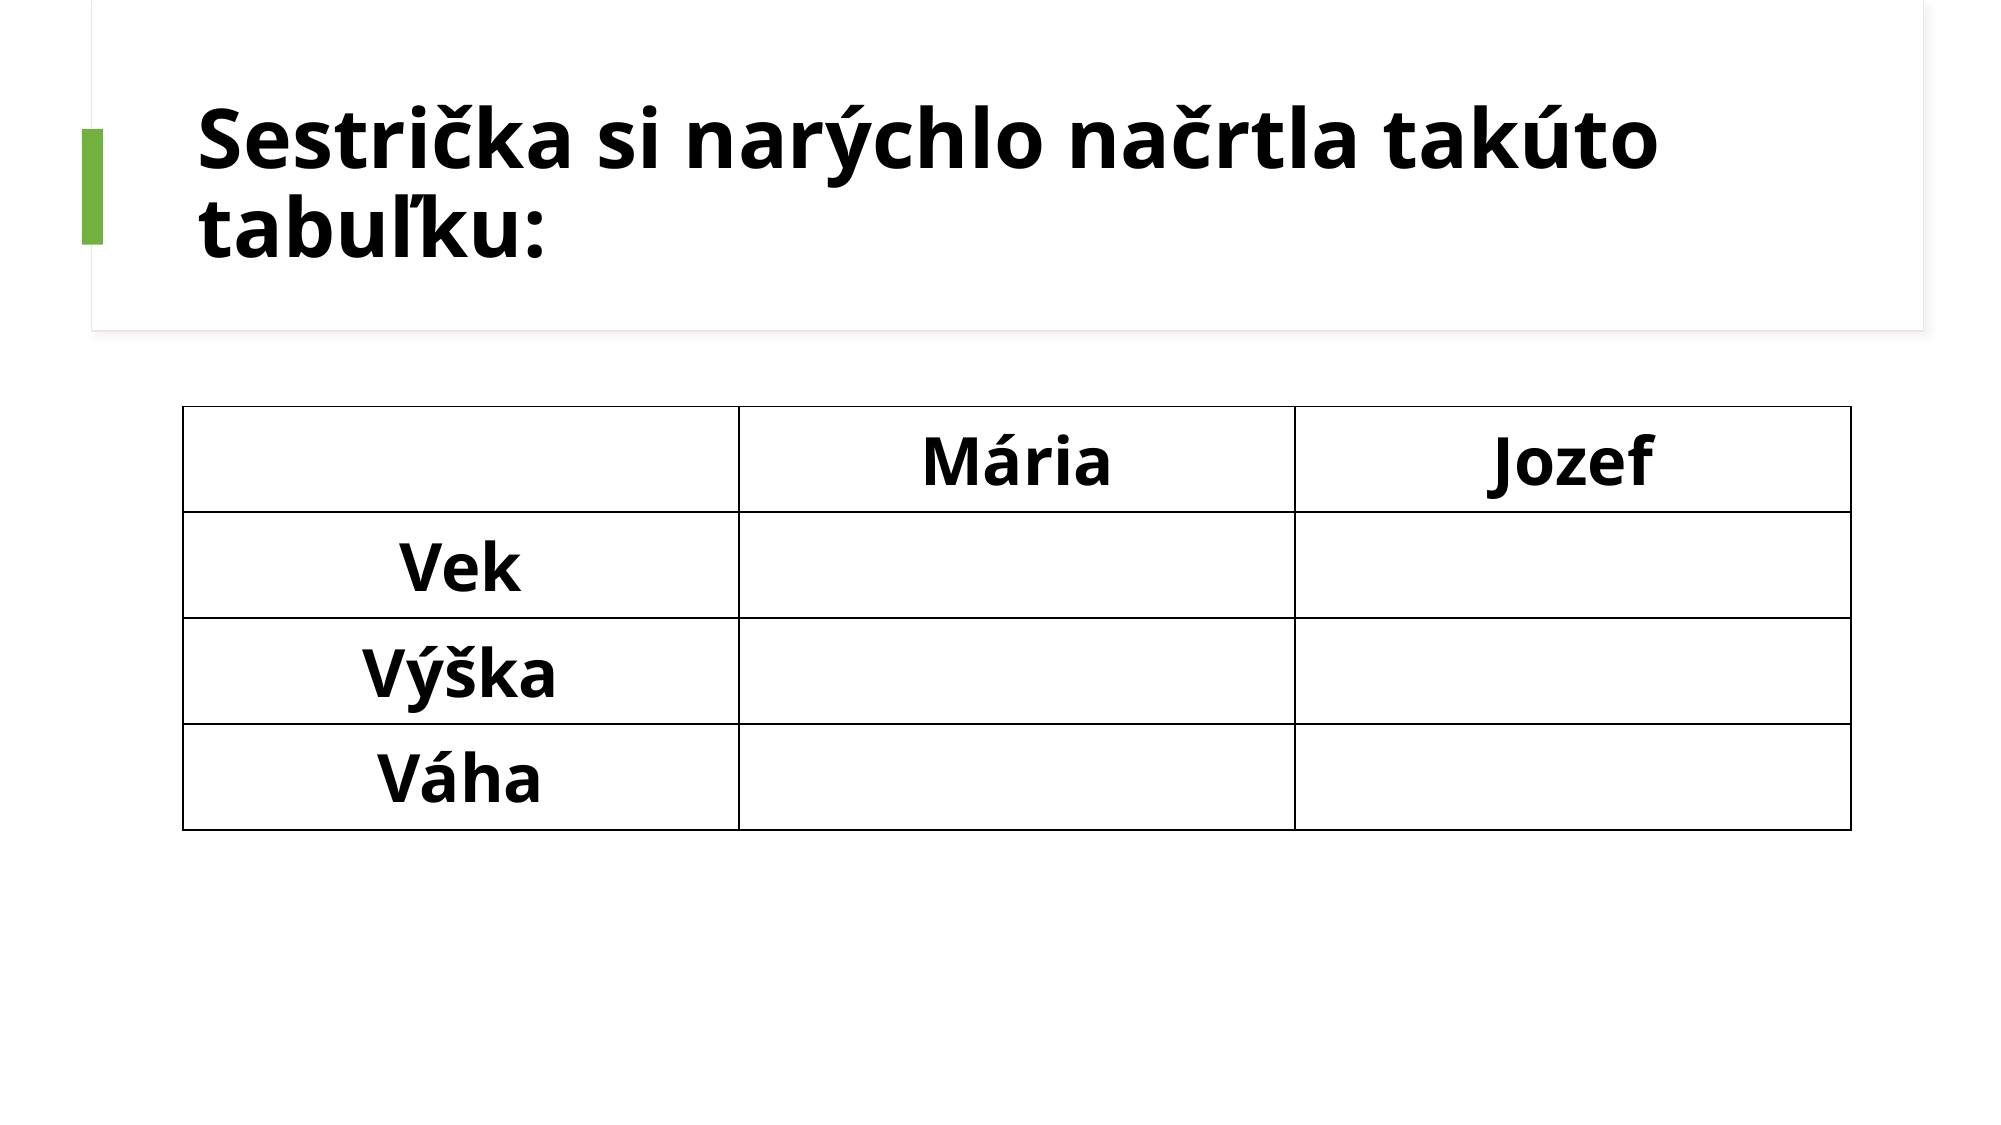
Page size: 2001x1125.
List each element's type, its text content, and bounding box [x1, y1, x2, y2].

table_header Jozef [1296, 407, 1850, 511]
table_cell [1296, 725, 1850, 829]
table_cell [740, 725, 1294, 829]
table_cell [740, 619, 1294, 723]
title Sestrička si narýchlo načrtla takúto tabuľku: [183, 90, 1851, 284]
table_cell [1296, 513, 1850, 617]
table_cell [740, 513, 1294, 617]
table_header [184, 407, 738, 511]
table_header Mária [740, 407, 1294, 511]
table_cell Váha [184, 725, 738, 829]
table_cell Vek [184, 513, 738, 617]
table_cell Výška [184, 619, 738, 723]
table_cell [1296, 619, 1850, 723]
